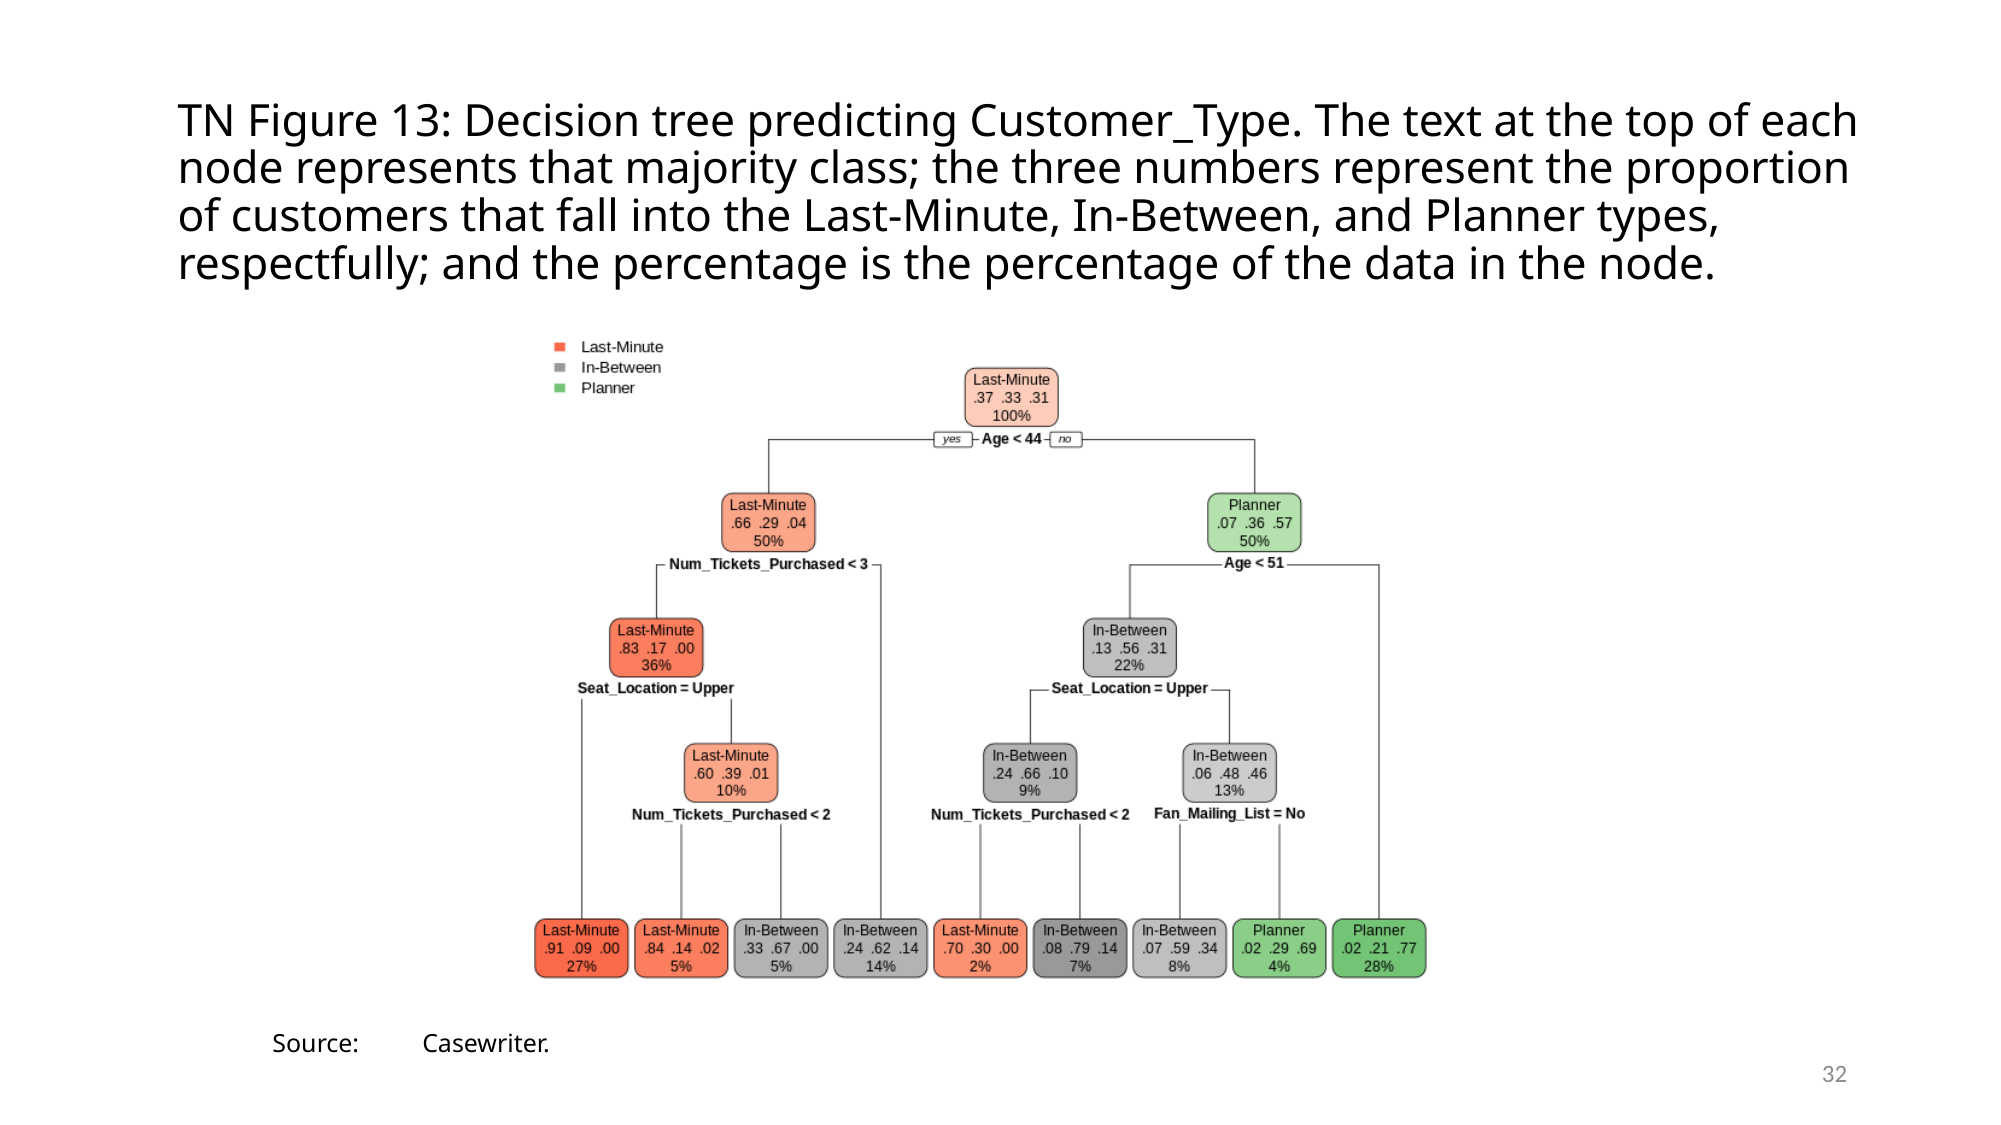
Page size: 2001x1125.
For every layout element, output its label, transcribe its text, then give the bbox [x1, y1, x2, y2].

text_box TN Figure 13: Decision tree predicting Customer_Type. The text at the top of each node represents that majority class; the three numbers represent the proportion of customers that fall into the Last-Minute, In-Between, and Planner types, respectfully; and the percentage is the percentage of the data in the node. [162, 84, 1888, 303]
text_box Source: Casewriter. [257, 1019, 565, 1065]
slide_number 32 [1412, 1042, 1863, 1103]
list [474, 303, 1487, 982]
